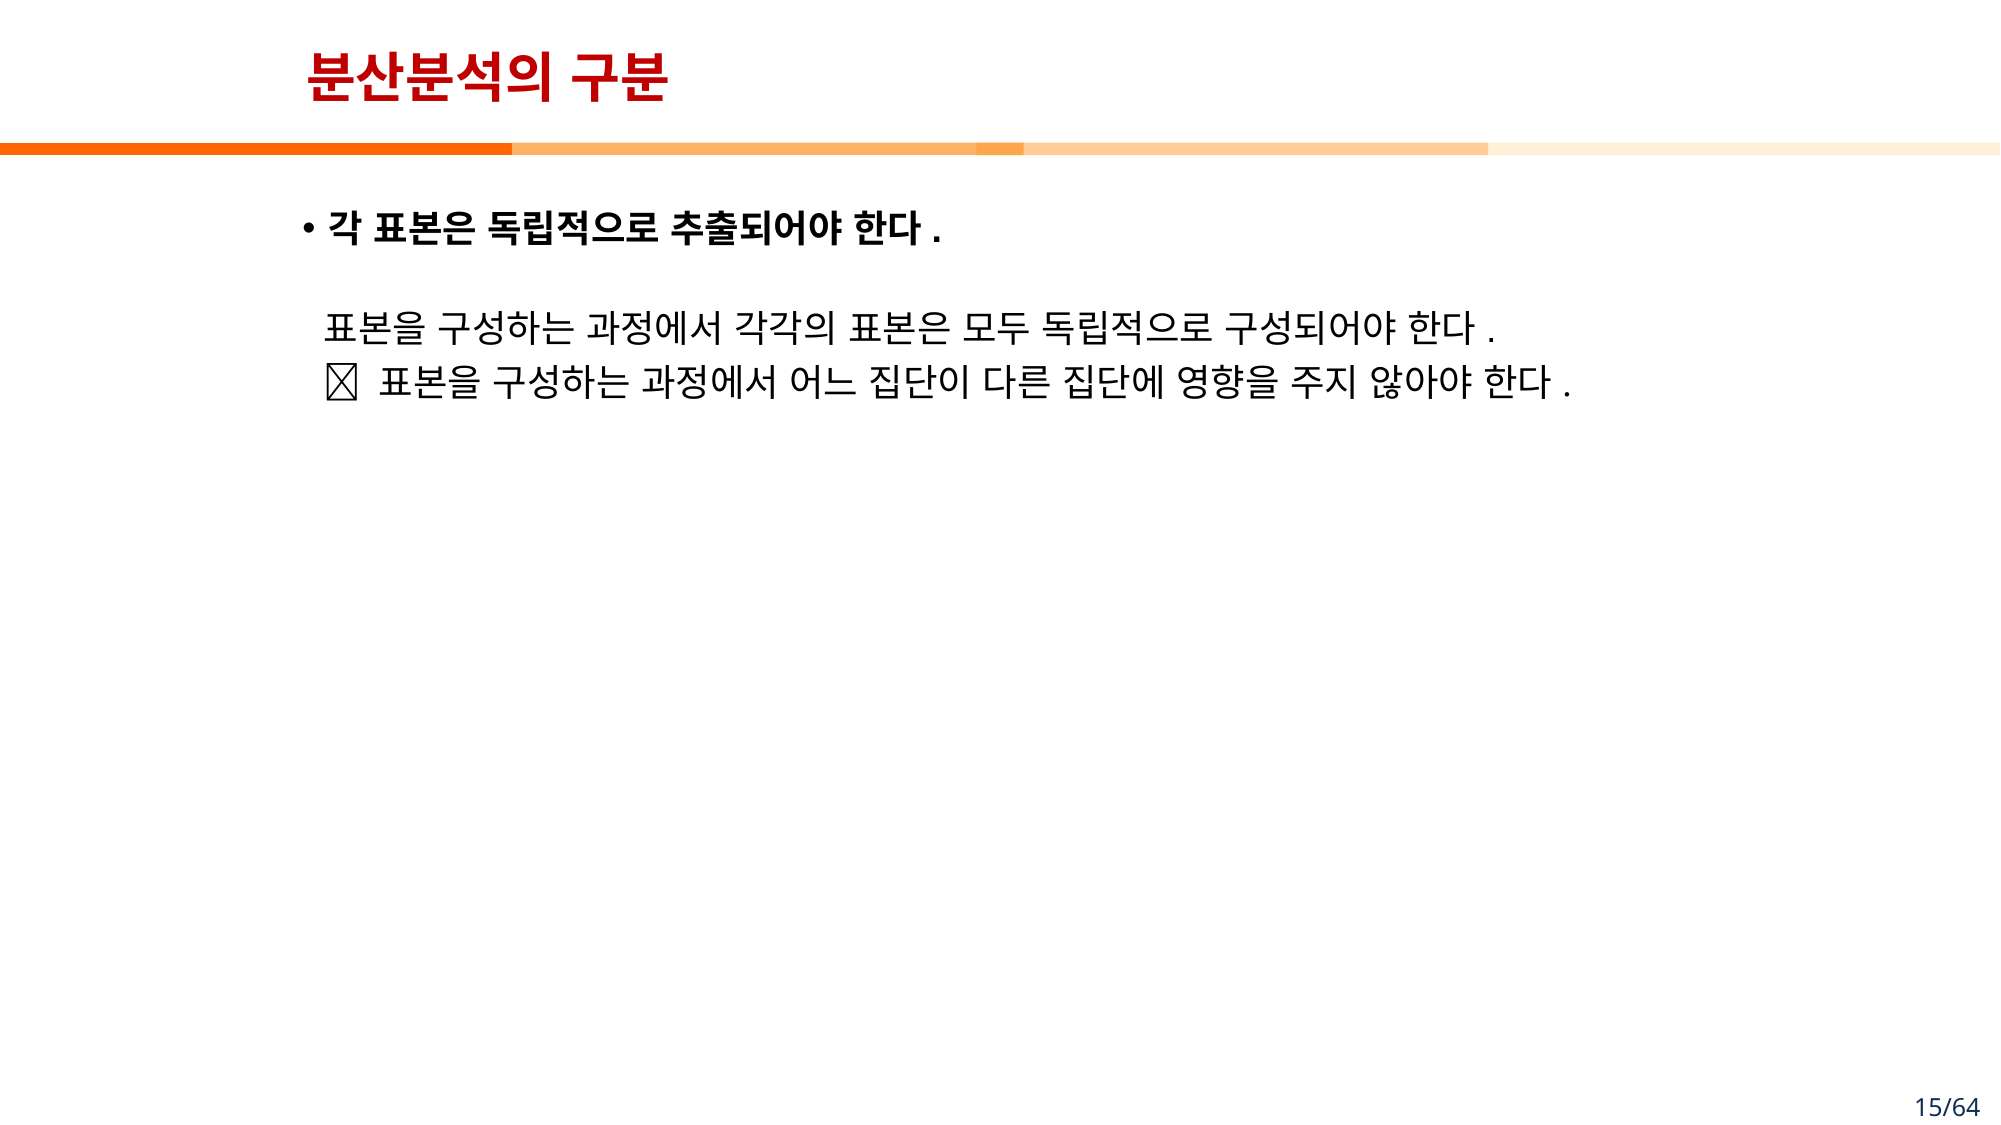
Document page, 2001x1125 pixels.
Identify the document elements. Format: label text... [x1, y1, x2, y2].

text_box 각 표본은 독립적으로 추출되어야 한다. [287, 174, 1706, 248]
title 분산분석의 구분 [291, 31, 1532, 122]
text_box 표본을 구성하는 과정에서 각각의 표본은 모두 독립적으로 구성되어야 한다.  표본을 구성하는 과정에서 어느 집단이 다른 집단에 영향을 주지 않아야 한다. [287, 289, 1706, 362]
